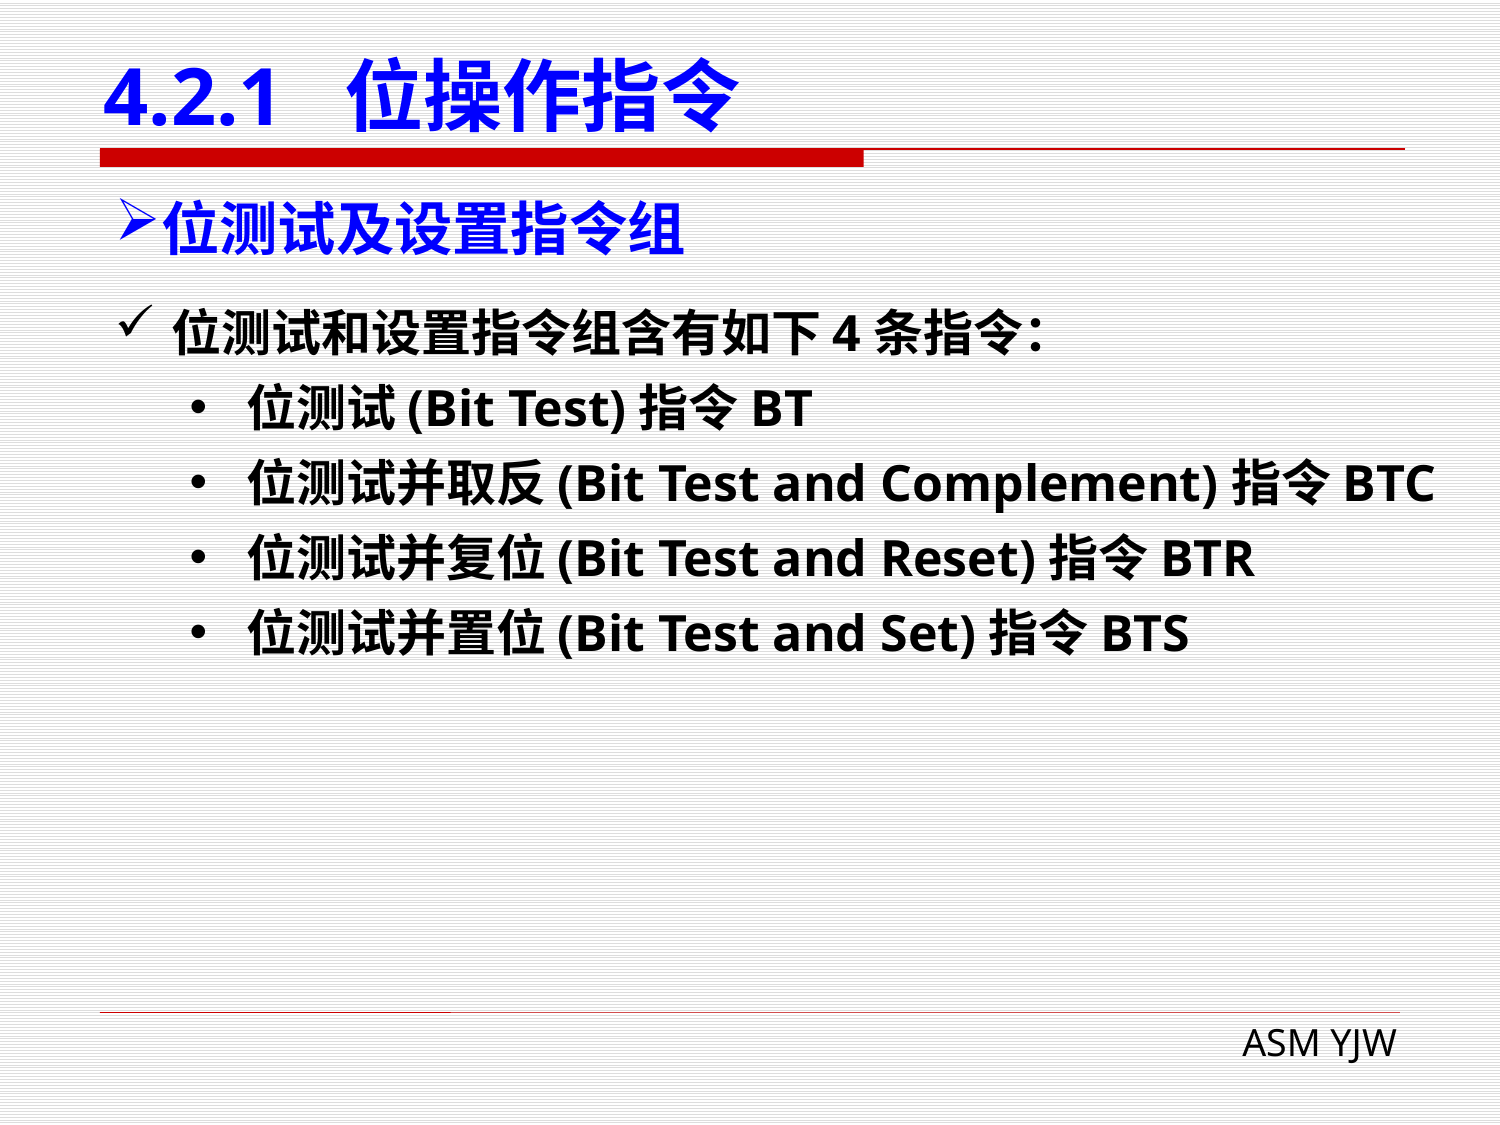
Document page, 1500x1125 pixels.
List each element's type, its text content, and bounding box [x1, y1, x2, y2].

text_box 位测试和设置指令组含有如下4条指令： 位测试(Bit Test)指令BT 位测试并取反(Bit Test and Complement)指令BTC 位测试并复位(Bit Test and Reset)指令BTR 位测试并置位(Bit Test and Set)指令BTS [99, 278, 1459, 669]
text_box 位测试及设置指令组 [100, 184, 1400, 270]
title 4.2.1 位操作指令 [88, 42, 1448, 149]
